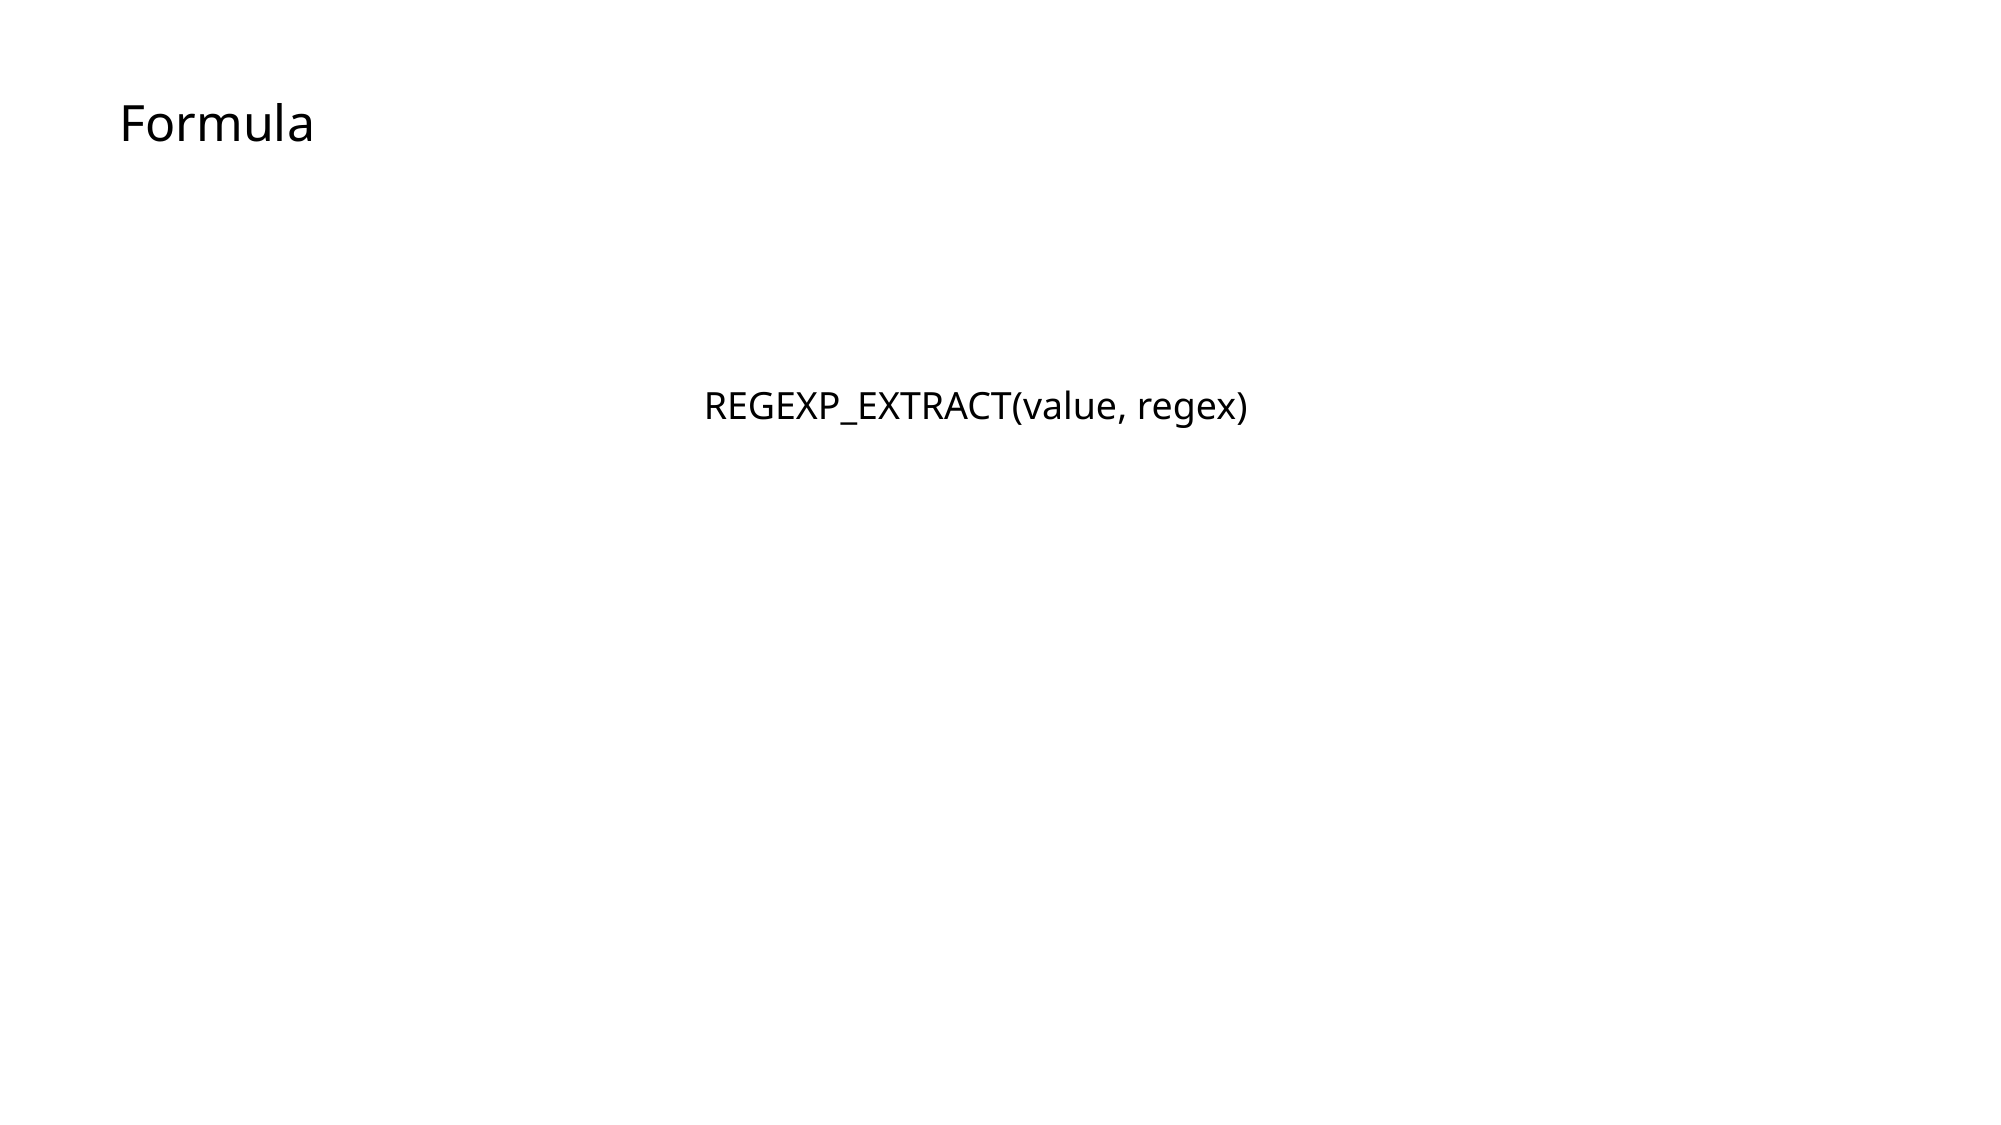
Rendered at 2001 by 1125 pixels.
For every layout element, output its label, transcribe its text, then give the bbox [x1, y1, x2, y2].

text_box REGEXP_EXTRACT(value, regex) [689, 352, 1311, 447]
text_box Formula [104, 72, 1844, 179]
